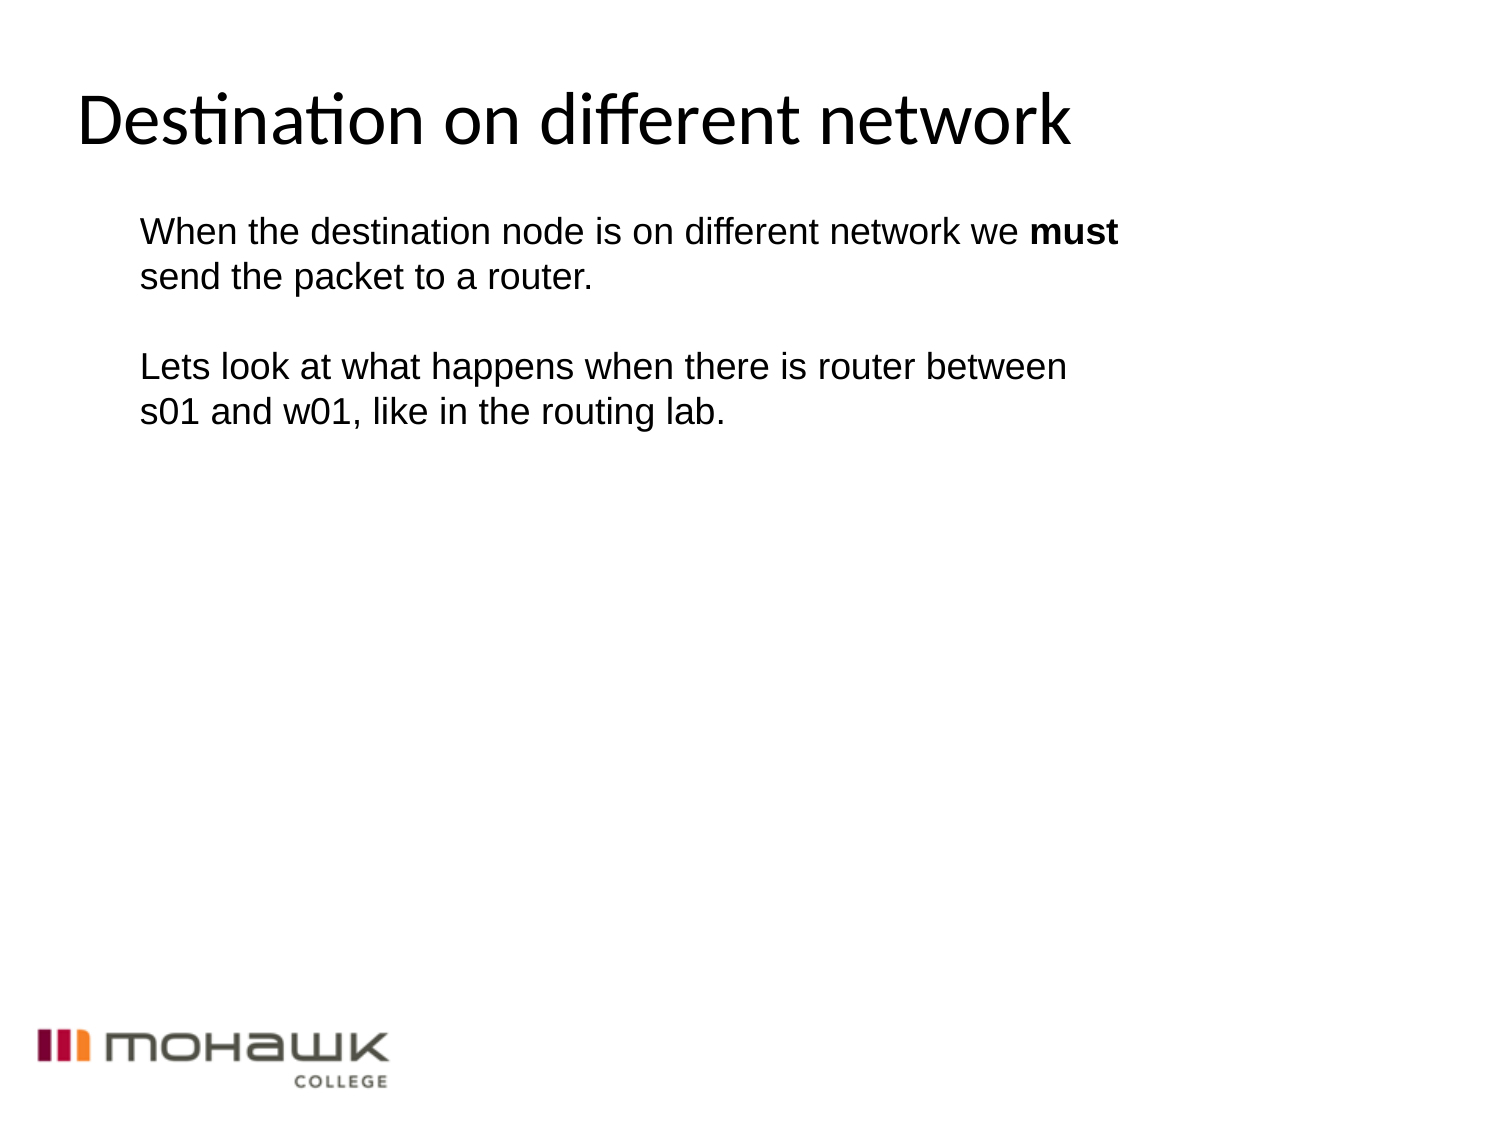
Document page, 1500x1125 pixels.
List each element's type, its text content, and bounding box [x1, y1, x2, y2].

text_box When the destination node is on different network we must send the packet to a router. Lets look at what happens when there is router between s01 and w01, like in the routing lab. [124, 199, 1138, 440]
text_box Destination on different network [62, 62, 1413, 213]
picture [5, 1000, 422, 1118]
